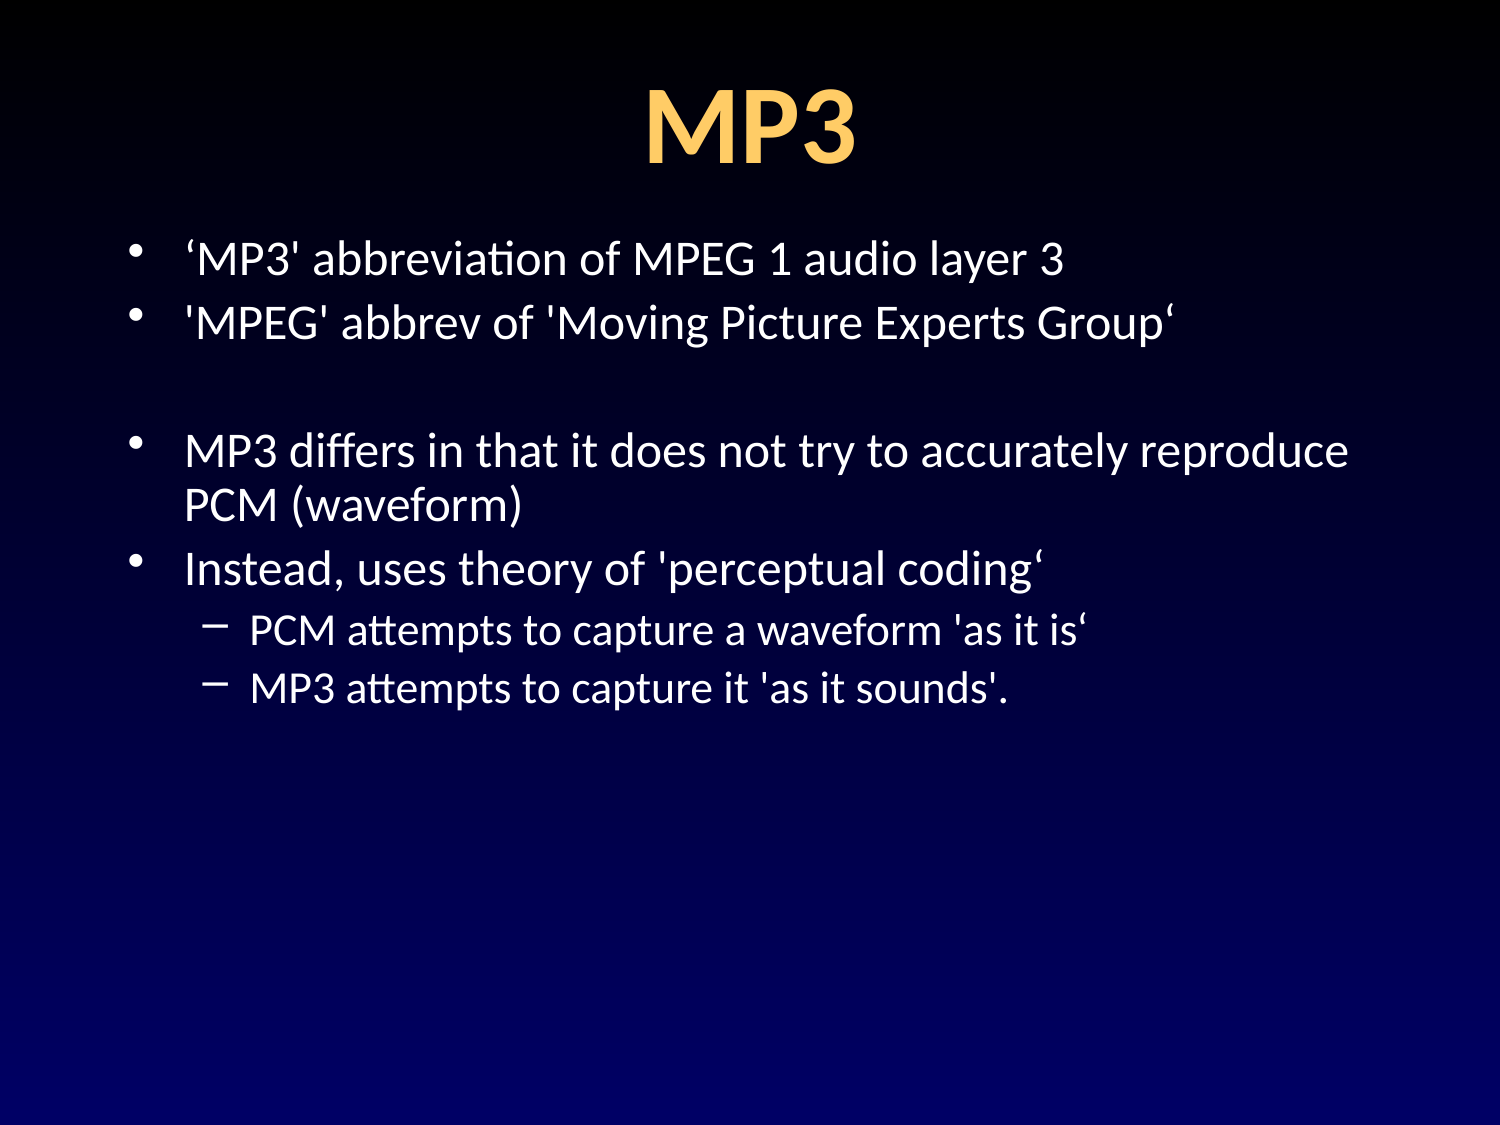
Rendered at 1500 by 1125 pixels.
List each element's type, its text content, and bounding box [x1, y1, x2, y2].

title MP3 [112, 24, 1388, 213]
list ‘MP3' abbreviation of MPEG 1 audio layer 3 'MPEG' abbrev of 'Moving Picture Experts Group‘ MP3 differs in that it does not try to accurately reproduce PCM (waveform) Instead, uses theory of 'perceptual coding‘ PCM attempts to capture a waveform 'as it is‘ MP3 attempts to capture it 'as it sounds'. [112, 224, 1388, 1000]
